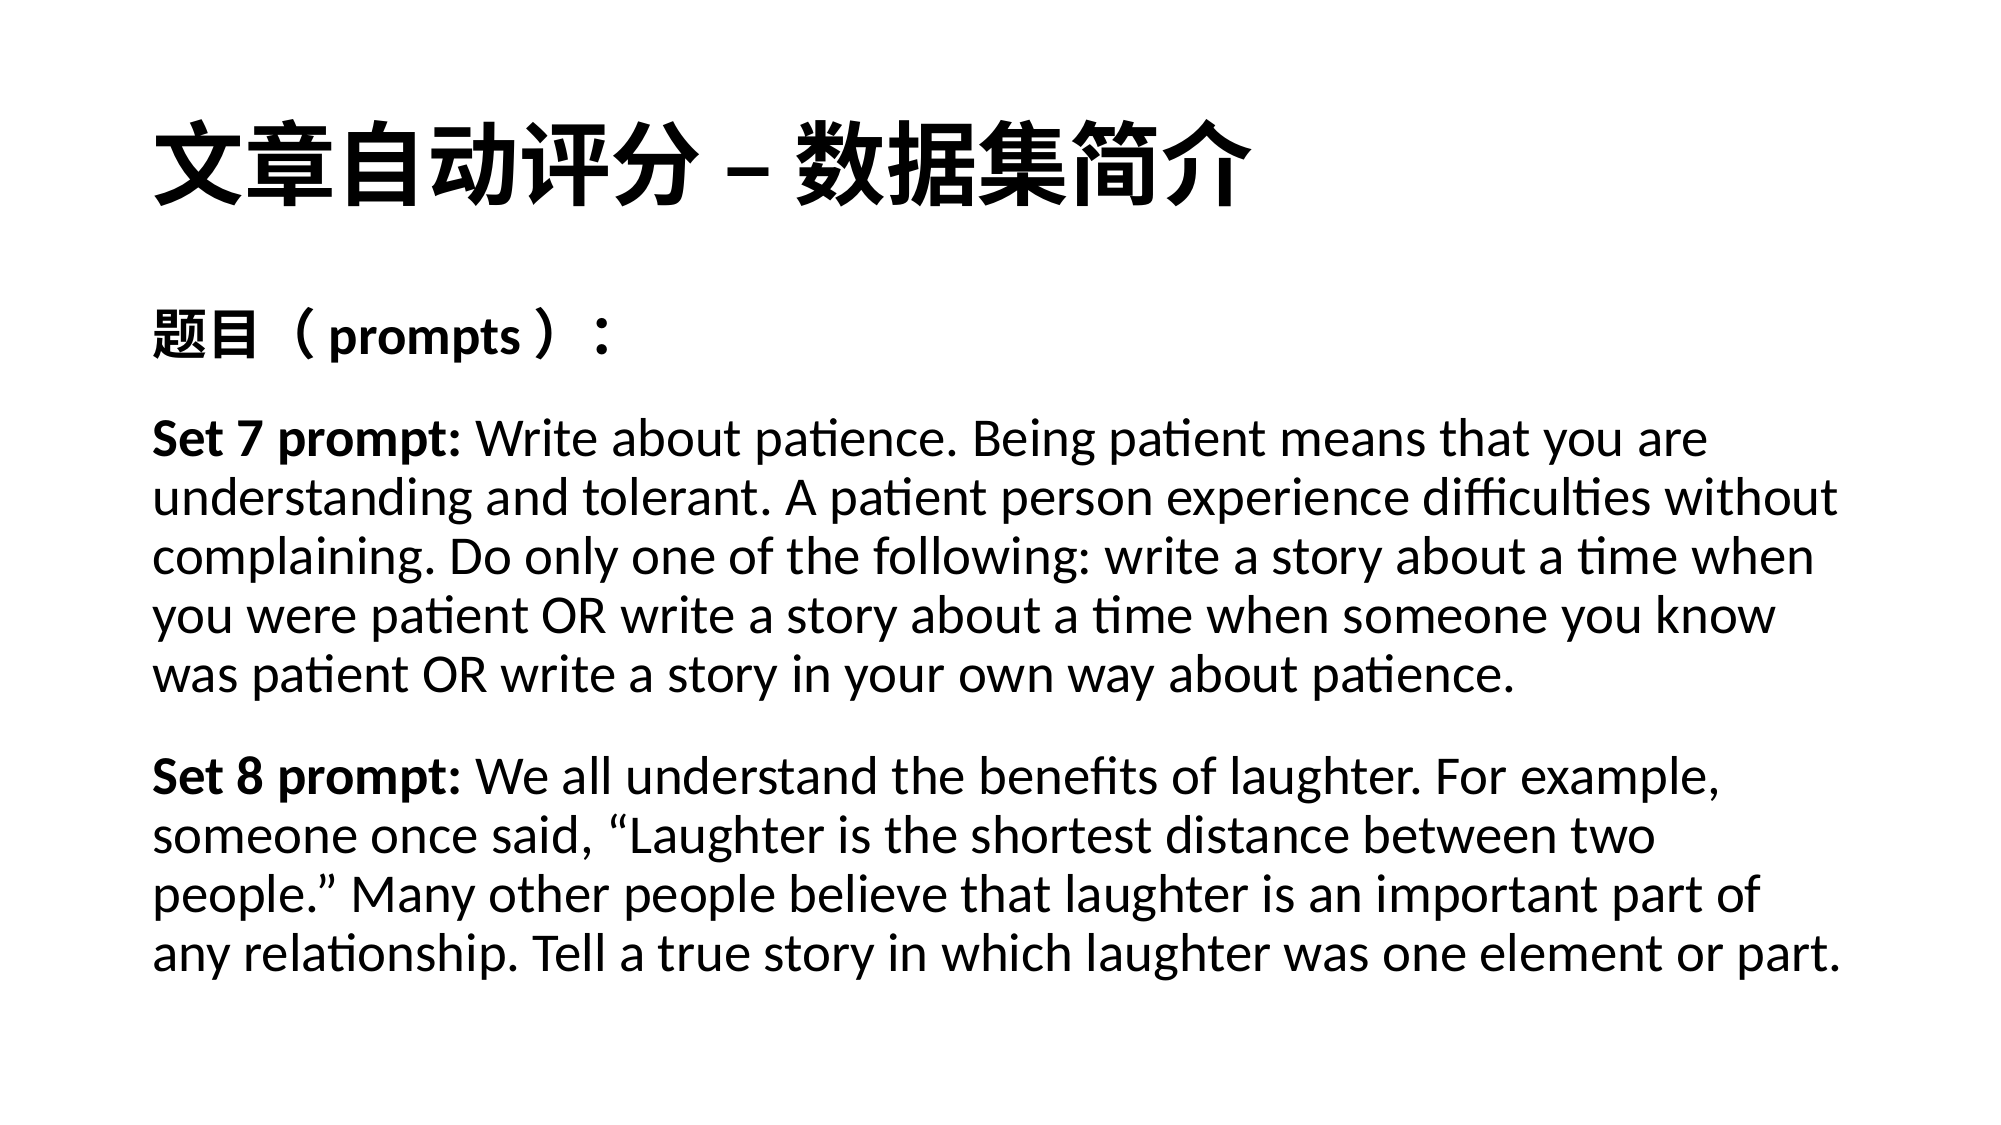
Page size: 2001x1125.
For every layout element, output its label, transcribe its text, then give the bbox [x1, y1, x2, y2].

title 文章自动评分 – 数据集简介 [137, 59, 1863, 278]
list 题目（prompts）： Set 7 prompt: Write about patience. Being patient means that you are understanding and tolerant. A patient person experience difficulties without complaining. Do only one of the following: write a story about a time when you were patient OR write a story about a time when someone you know was patient OR write a story in your own way about patience. Set 8 prompt: We all understand the benefits of laughter. For example, someone once said, “Laughter is the shortest distance between two people.” Many other people believe that laughter is an important part of any relationship. Tell a true story in which laughter was one element or part. [137, 299, 1863, 1014]
